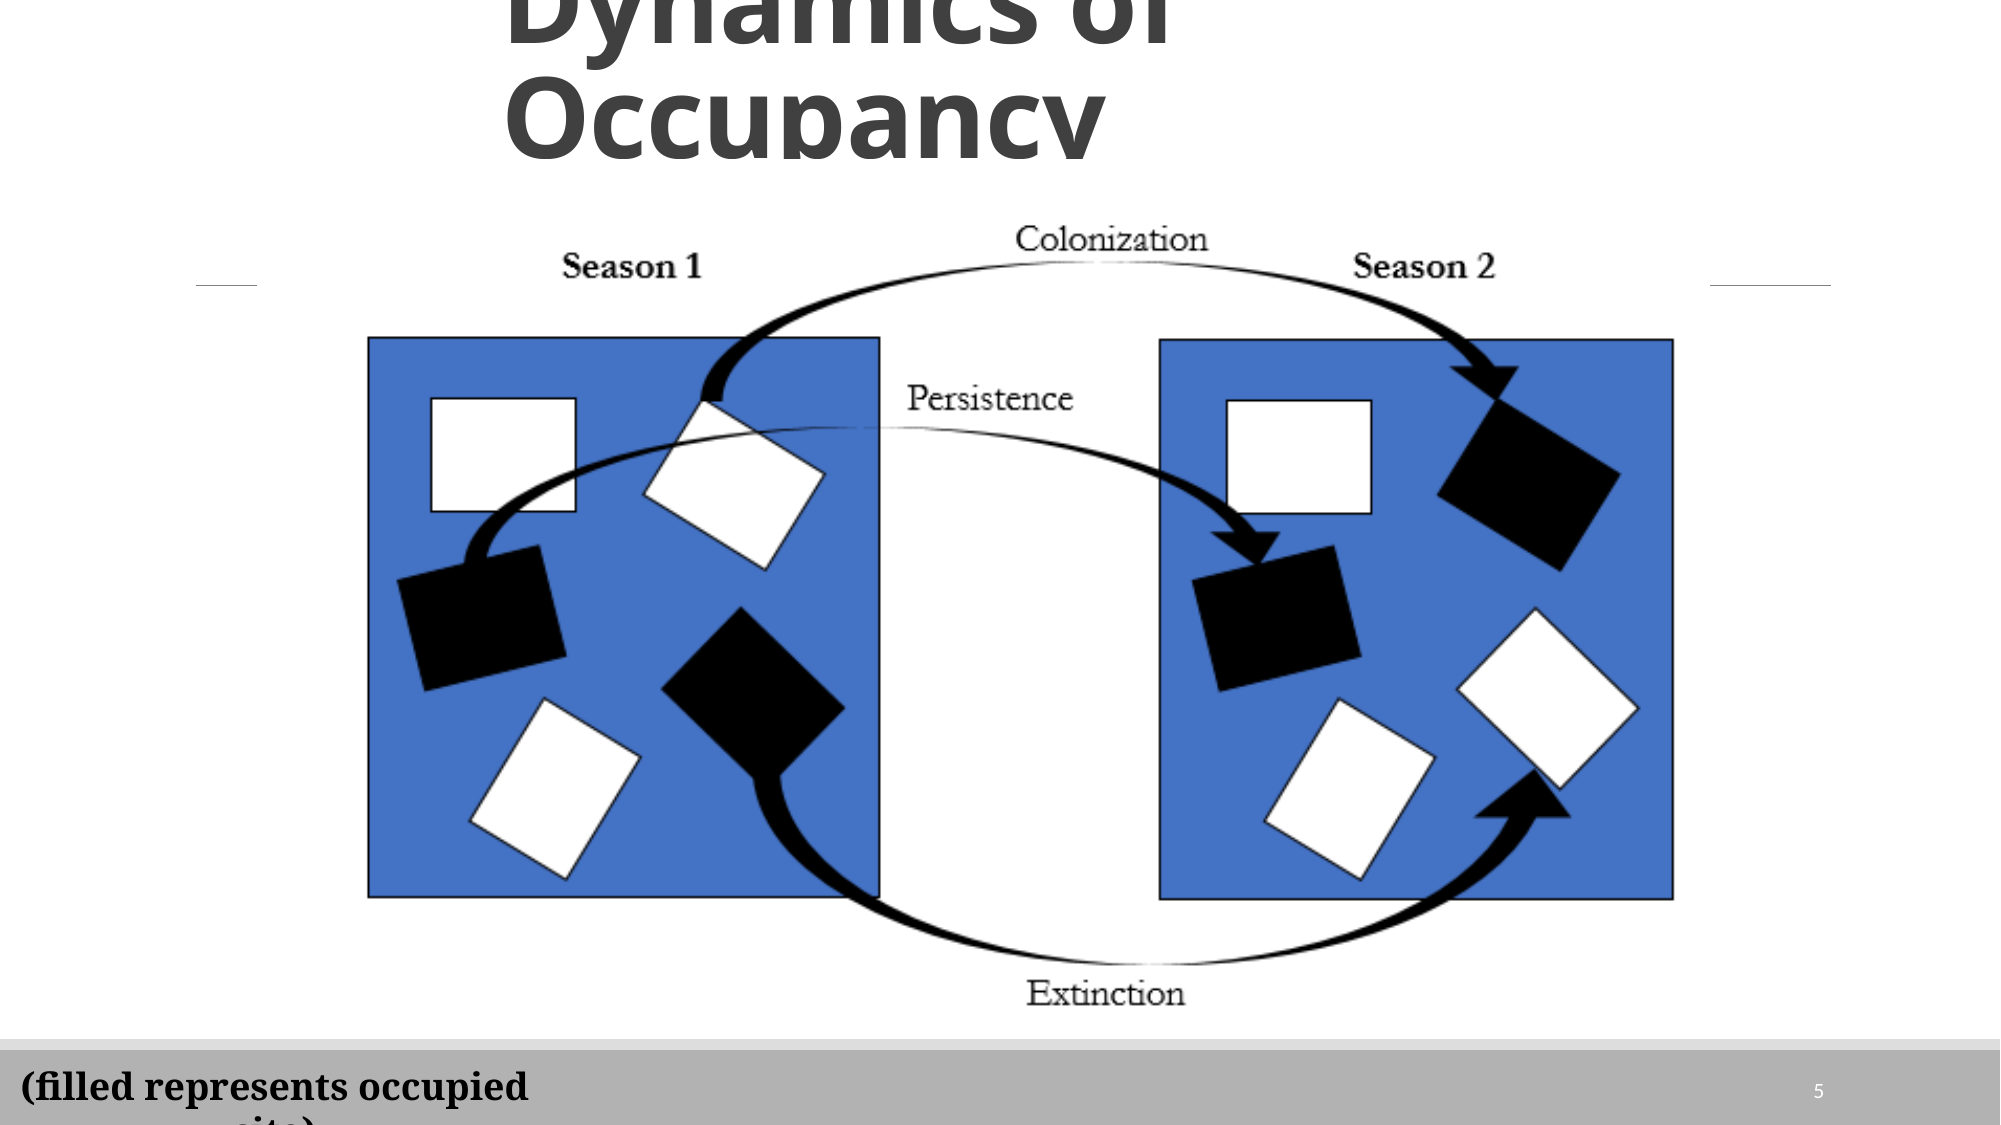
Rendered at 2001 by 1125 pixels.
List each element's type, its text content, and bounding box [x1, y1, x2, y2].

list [257, 159, 1711, 1035]
slide_number 5 [1624, 1059, 1840, 1120]
title Dynamics of Occupancy [486, 21, 1550, 157]
text_box (filled represents occupied site) [0, 1055, 561, 1125]
